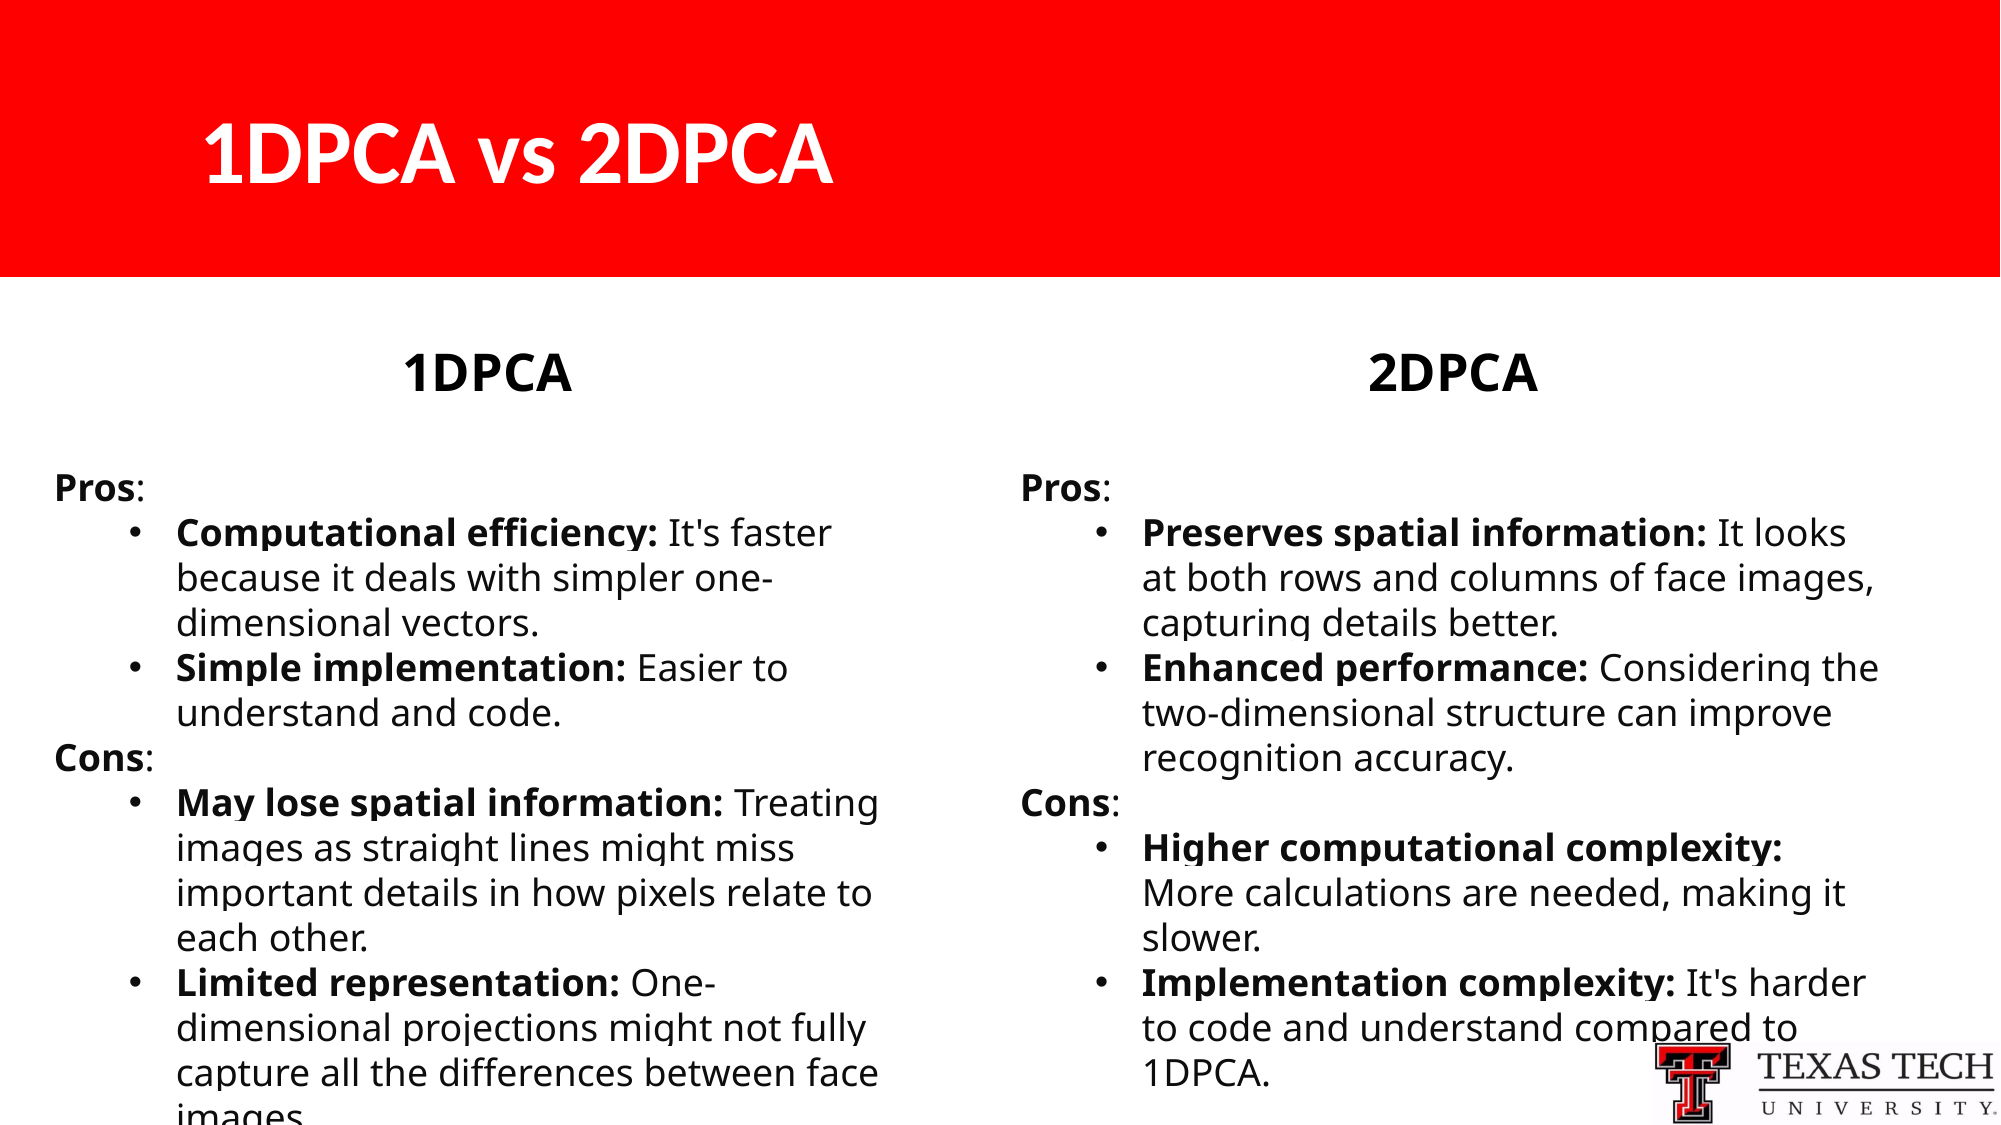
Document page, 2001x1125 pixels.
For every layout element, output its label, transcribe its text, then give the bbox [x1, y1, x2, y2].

text_box 2DPCA Pros: Preserves spatial information: It looks at both rows and columns of face images, capturing details better. Enhanced performance: Considering the two-dimensional structure can improve recognition accuracy. Cons: Higher computational complexity: More calculations are needed, making it slower. Implementation complexity: It's harder to code and understand compared to 1DPCA. [1005, 331, 1902, 1125]
text_box 1DPCA Pros: Computational efficiency: It's faster because it deals with simpler one-dimensional vectors. Simple implementation: Easier to understand and code. Cons: May lose spatial information: Treating images as straight lines might miss important details in how pixels relate to each other. Limited representation: One-dimensional projections might not fully capture all the differences between face images. [38, 331, 935, 1125]
text_box [0, 0, 2000, 279]
picture [1651, 1042, 2000, 1125]
title 1DPCA vs 2DPCA [184, 96, 1816, 223]
